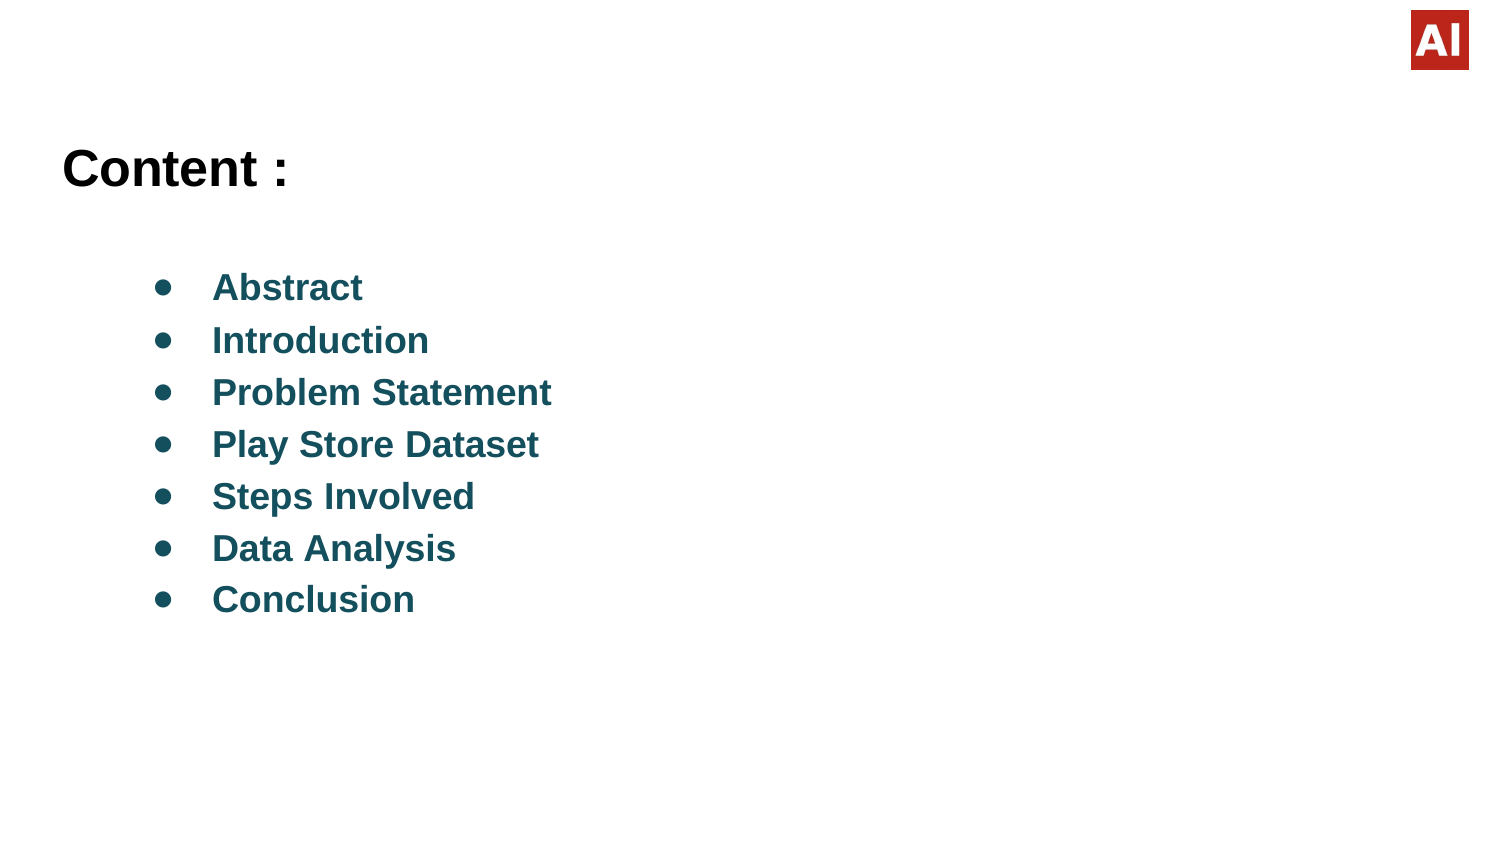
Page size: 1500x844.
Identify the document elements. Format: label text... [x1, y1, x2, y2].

text_box Abstract Introduction Problem Statement Play Store Dataset Steps Involved Data Analysis Conclusion [149, 200, 556, 621]
title Content : [60, 132, 293, 276]
picture [1411, 10, 1469, 70]
